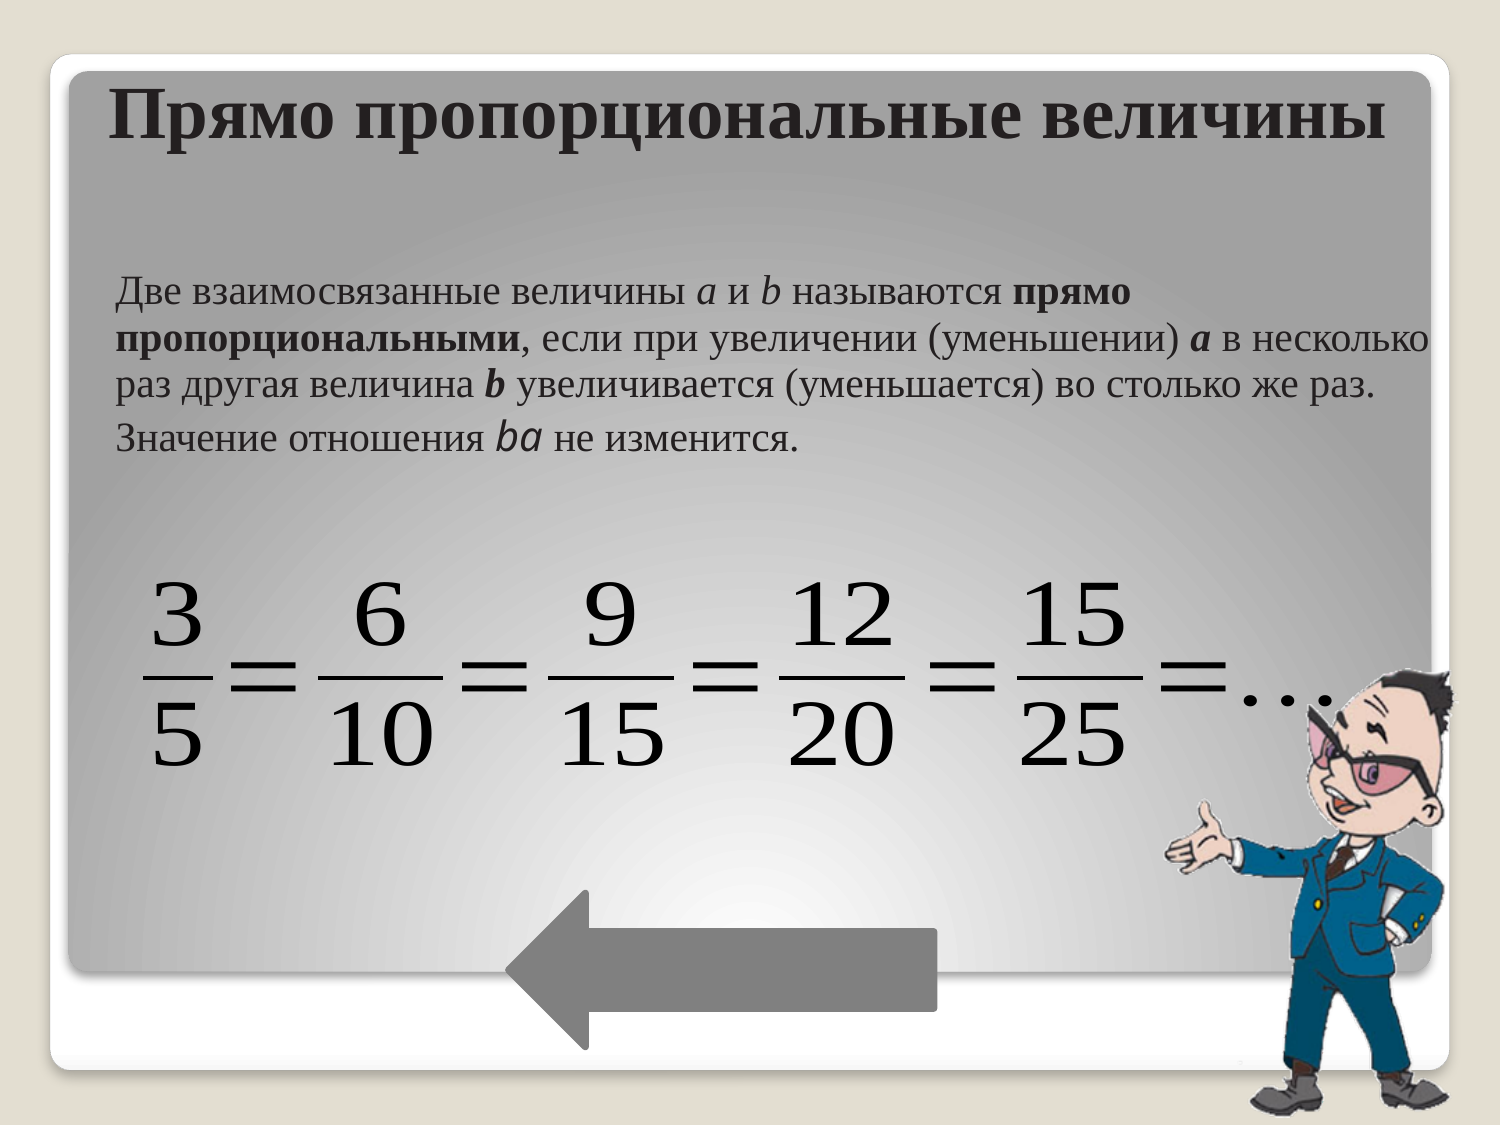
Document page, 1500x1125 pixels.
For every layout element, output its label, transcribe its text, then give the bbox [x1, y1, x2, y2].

table_header Две взаимосвязанные величины a и b называются прямо пропорциональными, если при увеличении (уменьшении) a в несколько раз другая величина b увеличивается (уменьшается) во столько же раз. Значение отношения ba не изменится. [100, 173, 1471, 558]
title Прямо пропорциональныe величины [76, 54, 1420, 161]
text_box [1100, 250, 1131, 356]
text_box [505, 889, 938, 1051]
picture [1163, 668, 1459, 1119]
